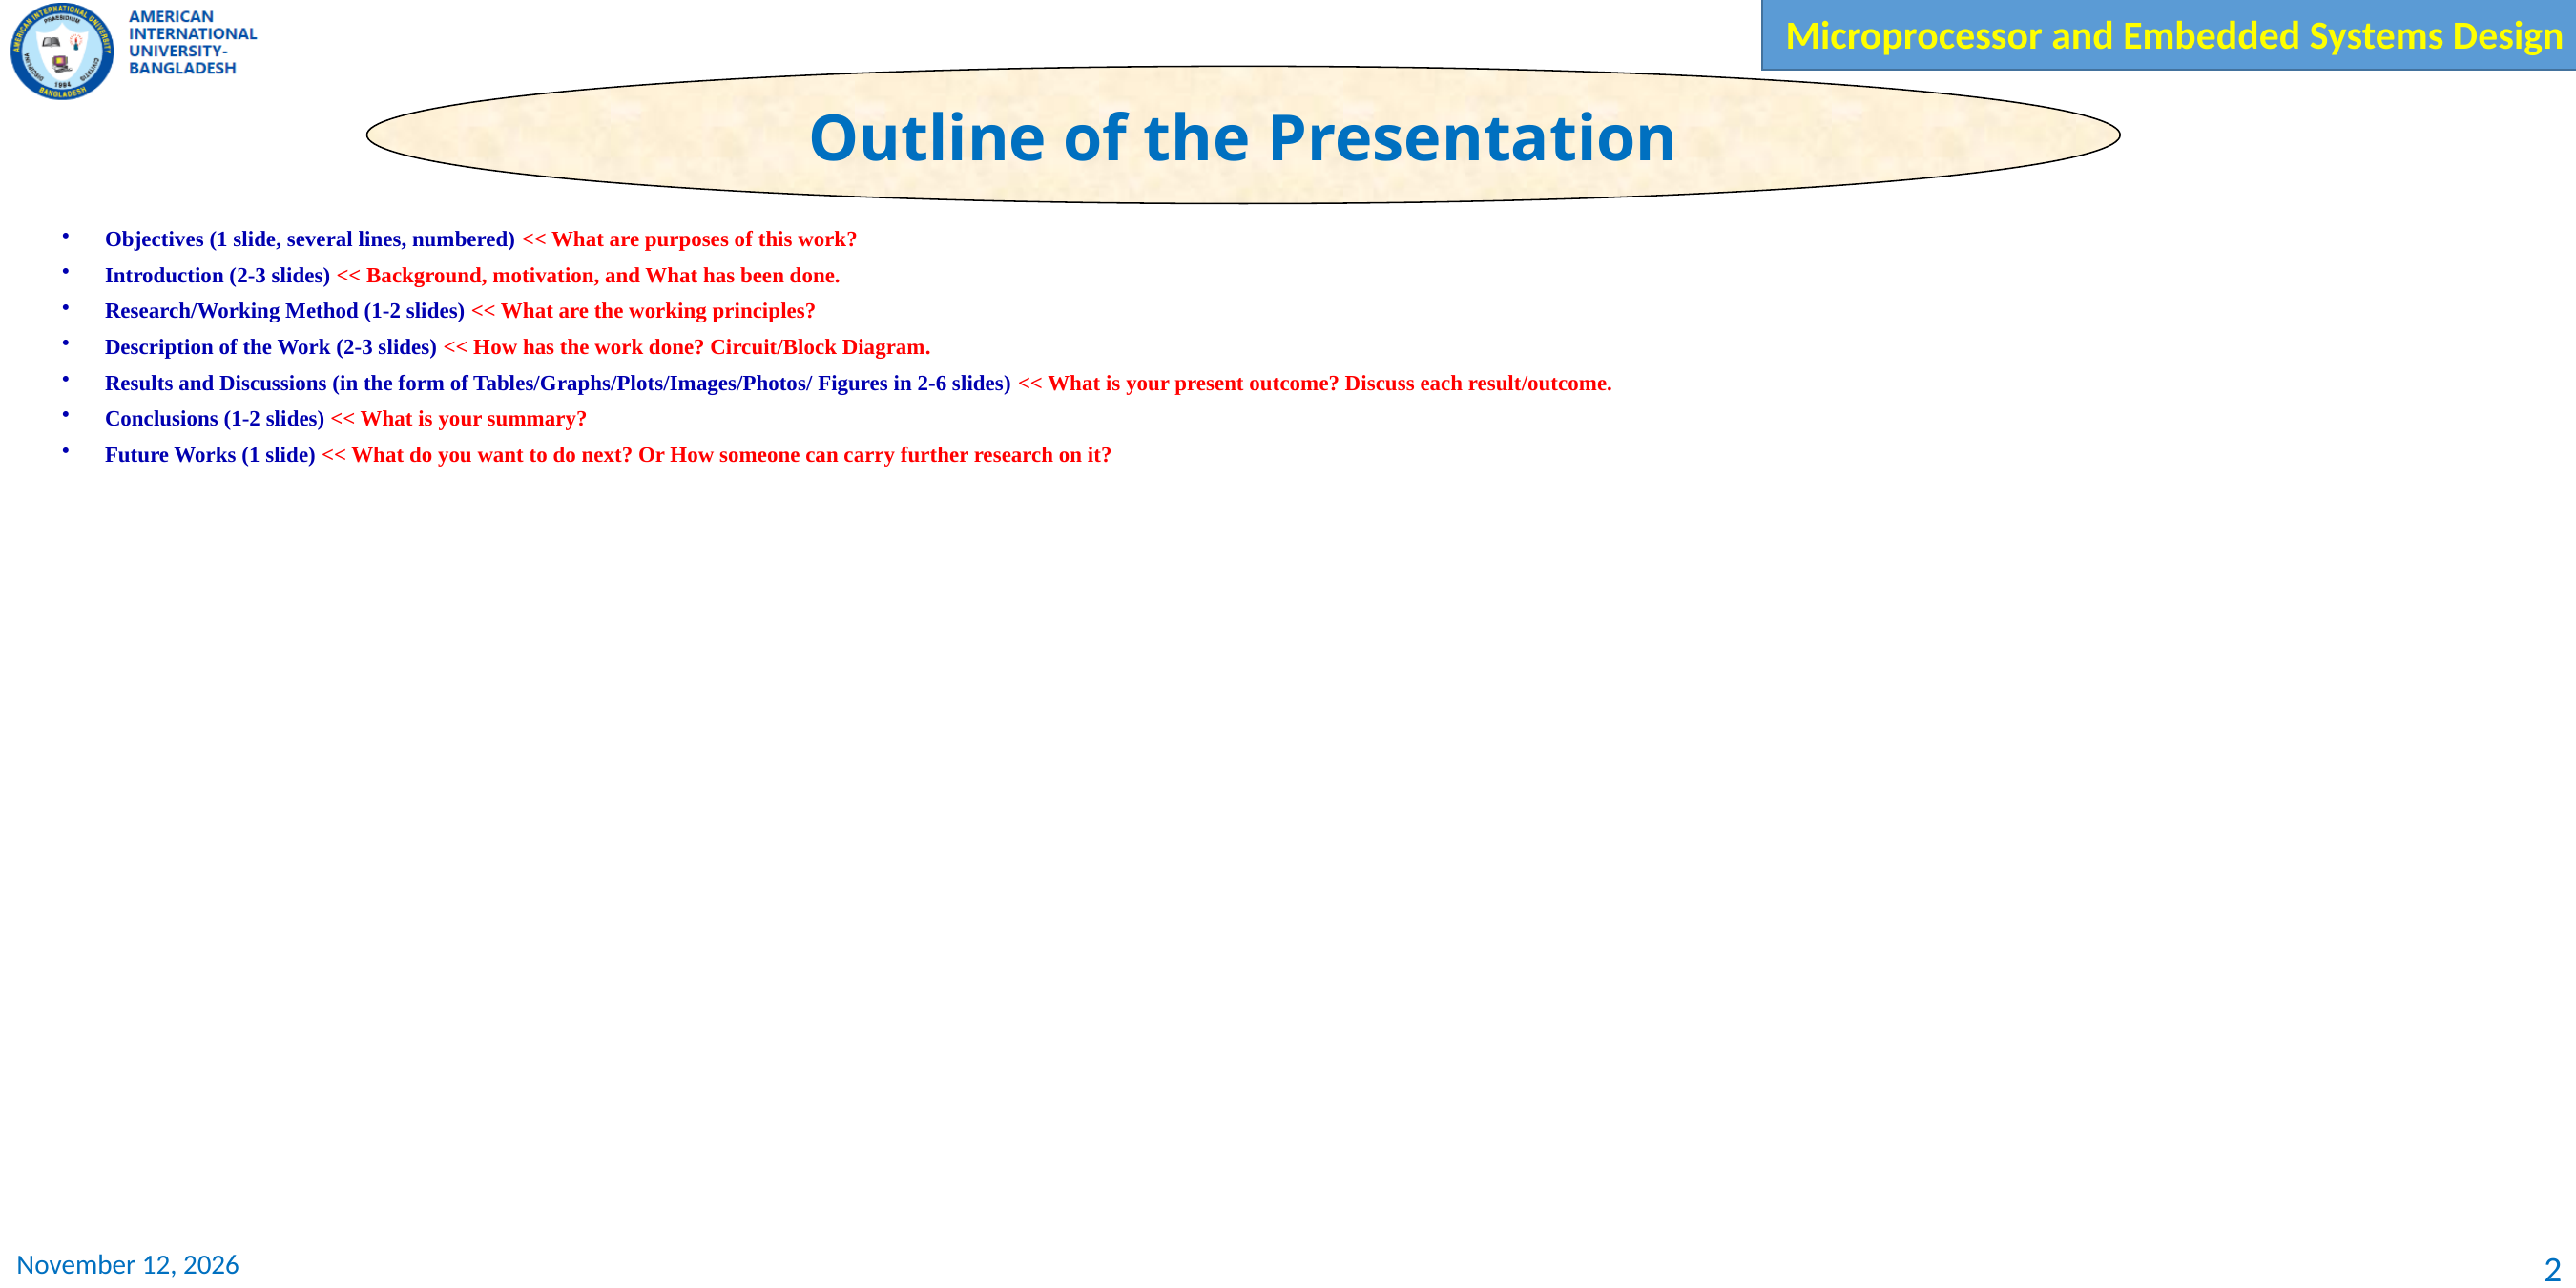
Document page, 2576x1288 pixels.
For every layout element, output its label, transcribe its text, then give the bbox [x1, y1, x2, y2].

slide_number 2 [2369, 1239, 2576, 1285]
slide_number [2, 1239, 440, 1288]
list Objectives (1 slide, several lines, numbered) << What are purposes of this work? Introduction (2-3 slides) << Background, motivation, and What has been done. Research/Working Method (1-2 slides) << What are the working principles? Description of the Work (2-3 slides) << How has the work done? Circuit/Block Diagram. Results and Discussions (in the form of Tables/Graphs/Plots/Images/Photos/ Figures in 2-6 slides) << What is your present outcome? Discuss each result/outcome. Conclusions (1-2 slides) << What is your summary? Future Works (1 slide) << What do you want to do next? Or How someone can carry further research on it? [48, 212, 1634, 484]
picture [0, 3, 265, 104]
text_box Outline of the Presentation [366, 66, 2121, 204]
